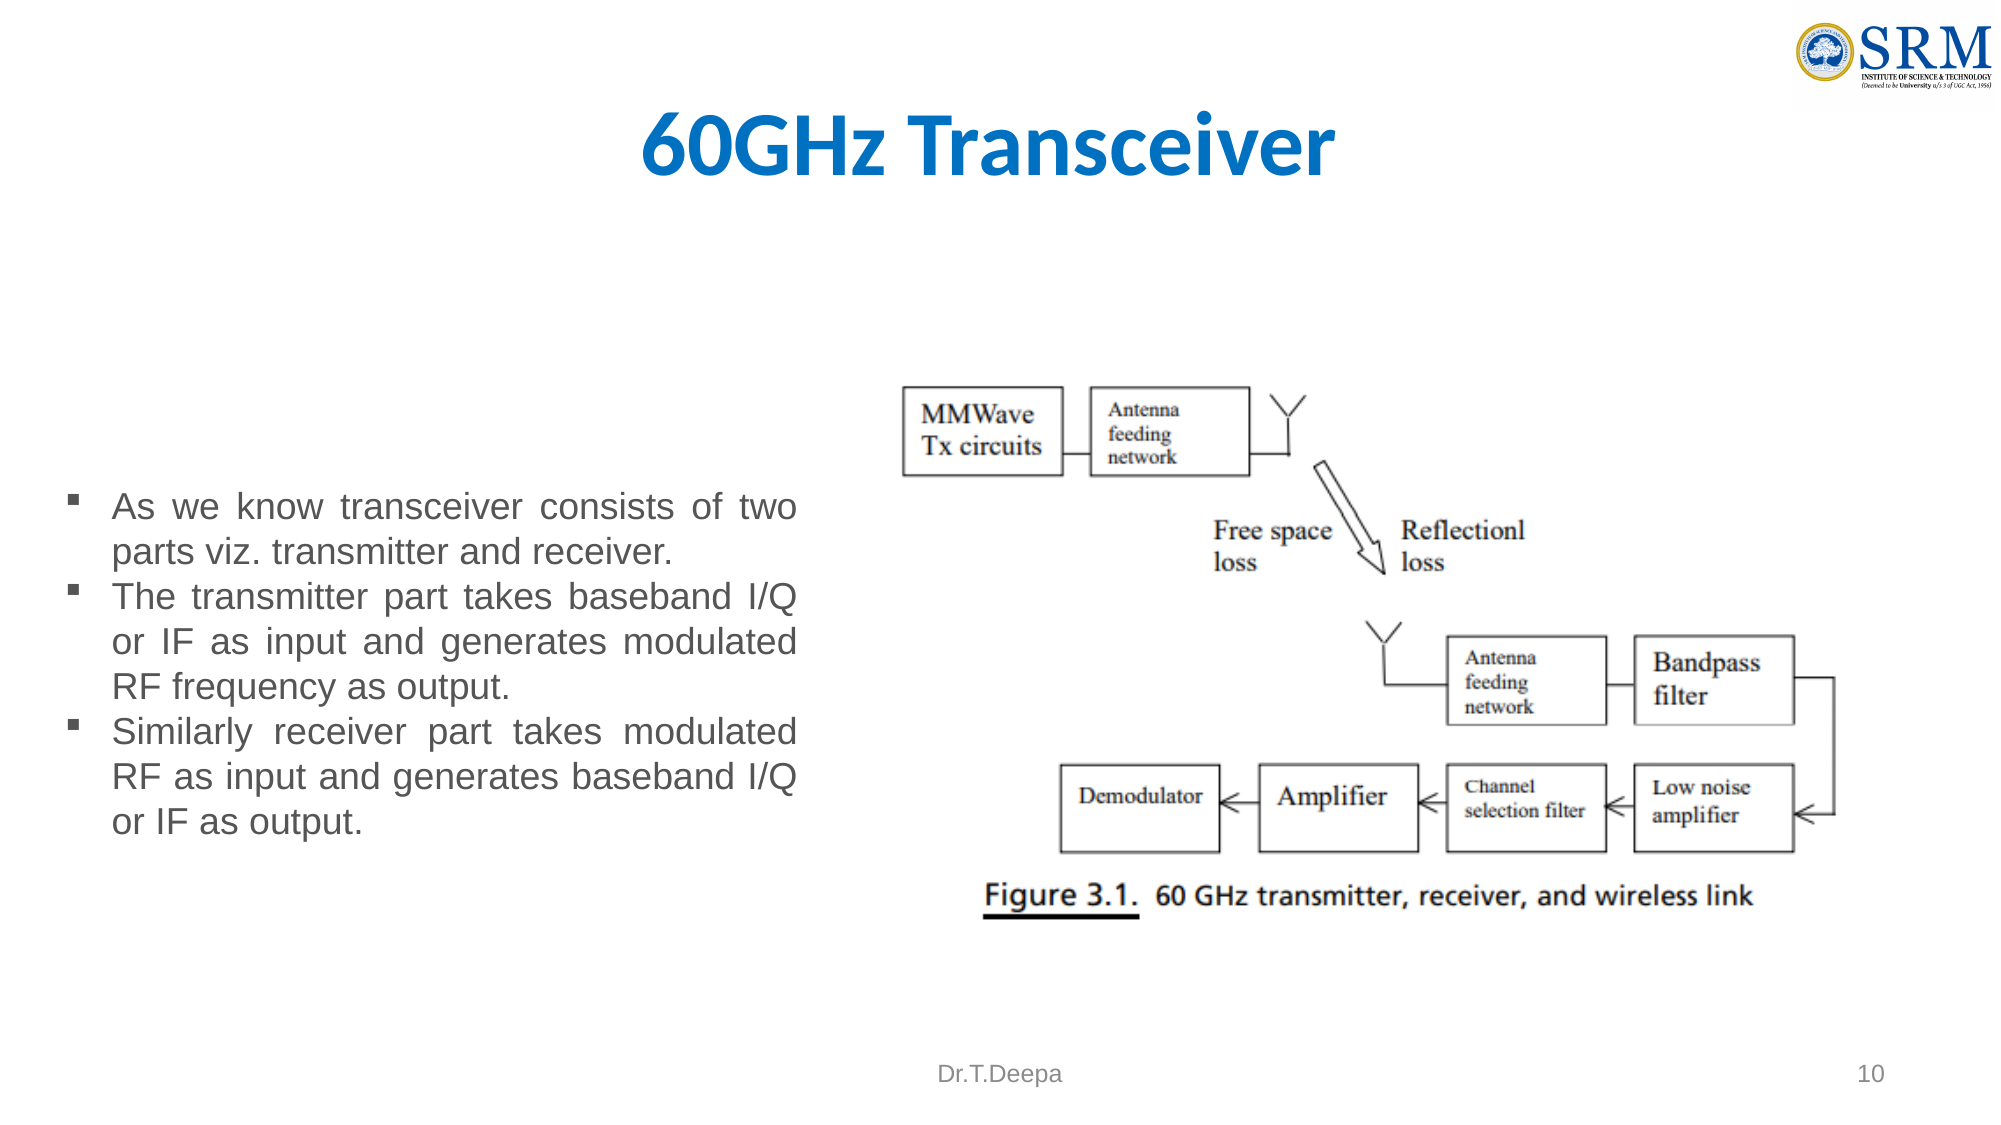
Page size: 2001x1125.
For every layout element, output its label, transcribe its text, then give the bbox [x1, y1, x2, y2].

slide_number 10 [1433, 1042, 1900, 1103]
footer Dr.T.Deepa [683, 1042, 1317, 1103]
picture [1792, 0, 1996, 113]
text_box As we know transceiver consists of two parts viz. transmitter and receiver. The transmitter part takes baseband I/Q or IF as input and generates modulated RF frequency as output. Similarly receiver part takes modulated RF as input and generates baseband I/Q or IF as output. [49, 474, 719, 850]
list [724, 311, 2000, 977]
title 60GHz Transceiver [99, 45, 1900, 233]
